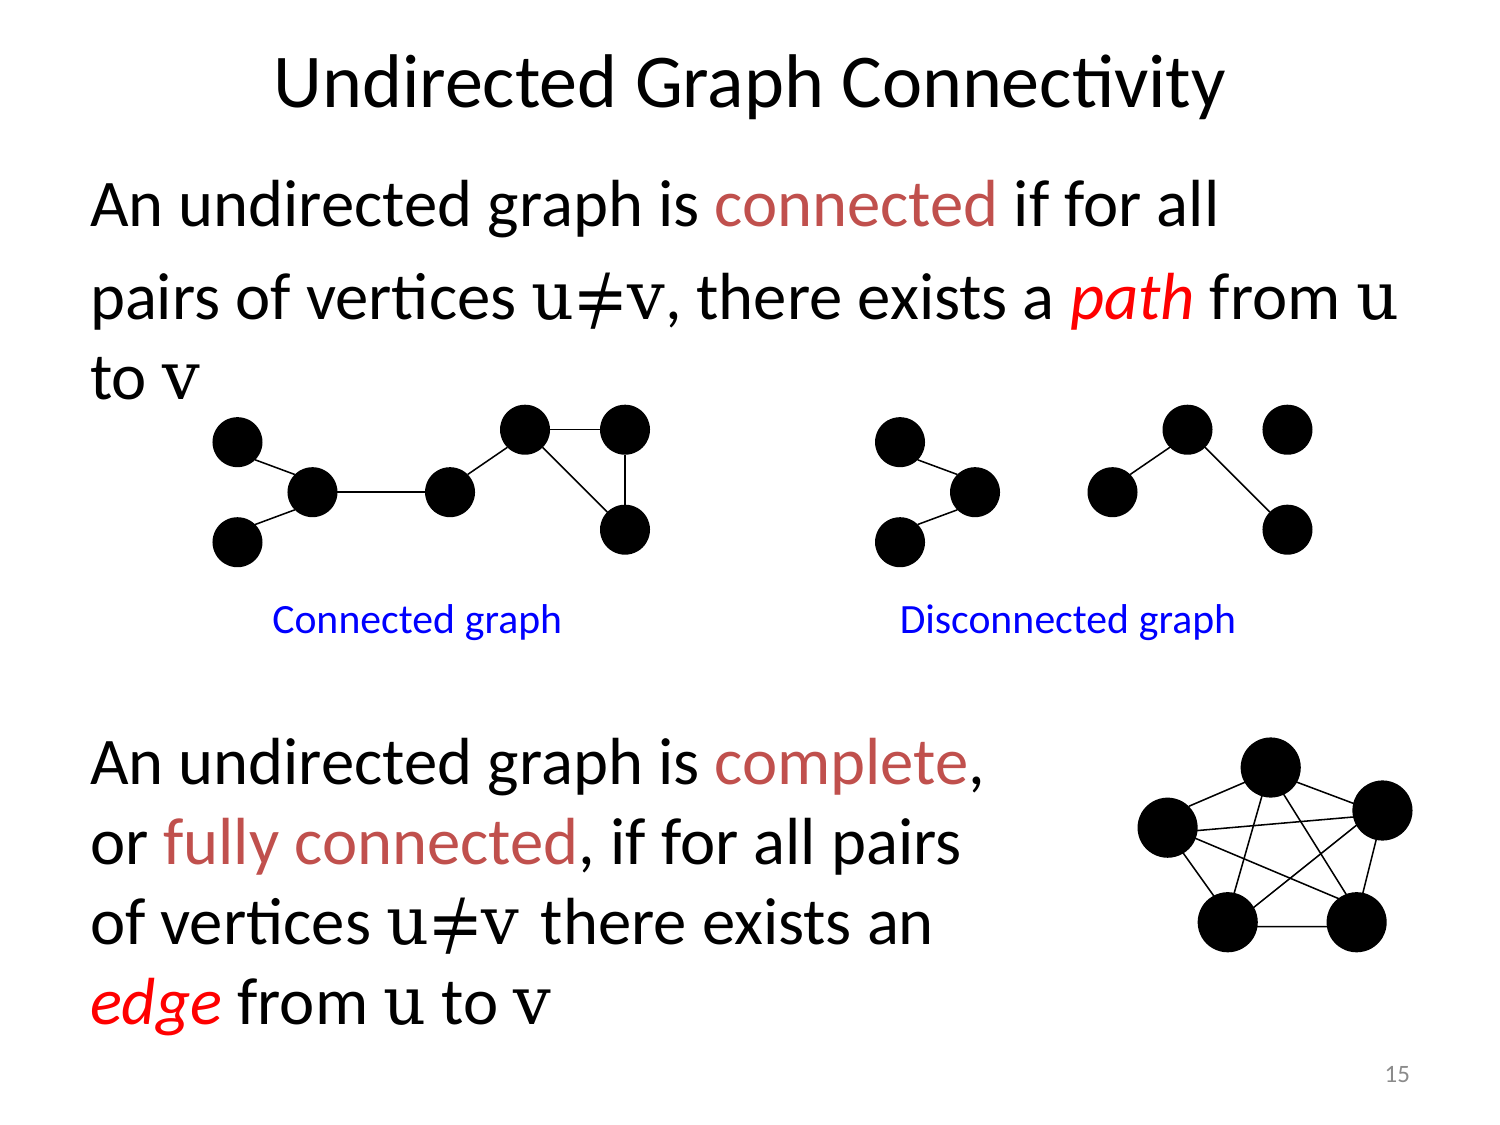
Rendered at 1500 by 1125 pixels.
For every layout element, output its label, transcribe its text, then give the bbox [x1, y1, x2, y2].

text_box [1129, 447, 1170, 475]
text_box [875, 417, 926, 468]
text_box [1087, 467, 1138, 518]
title Undirected Graph Connectivity [75, 23, 1425, 131]
text_box [1162, 404, 1213, 455]
slide_number 15 [1074, 1042, 1425, 1103]
text_box [950, 467, 1001, 518]
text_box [1137, 737, 1413, 953]
text_box [1262, 504, 1313, 555]
text_box Connected graph [257, 584, 578, 650]
list An undirected graph is connected if for all pairs of vertices u≠v, there exists a path from u to v An undirected graph is complete, or fully connected, if for all pairs of vertices u≠v there exists an edge from u to v [75, 152, 1425, 1005]
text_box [917, 509, 958, 525]
text_box [875, 517, 926, 568]
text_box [1204, 447, 1270, 513]
text_box Disconnected graph [885, 584, 1252, 650]
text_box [917, 459, 958, 475]
text_box [1262, 404, 1313, 455]
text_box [212, 404, 651, 568]
